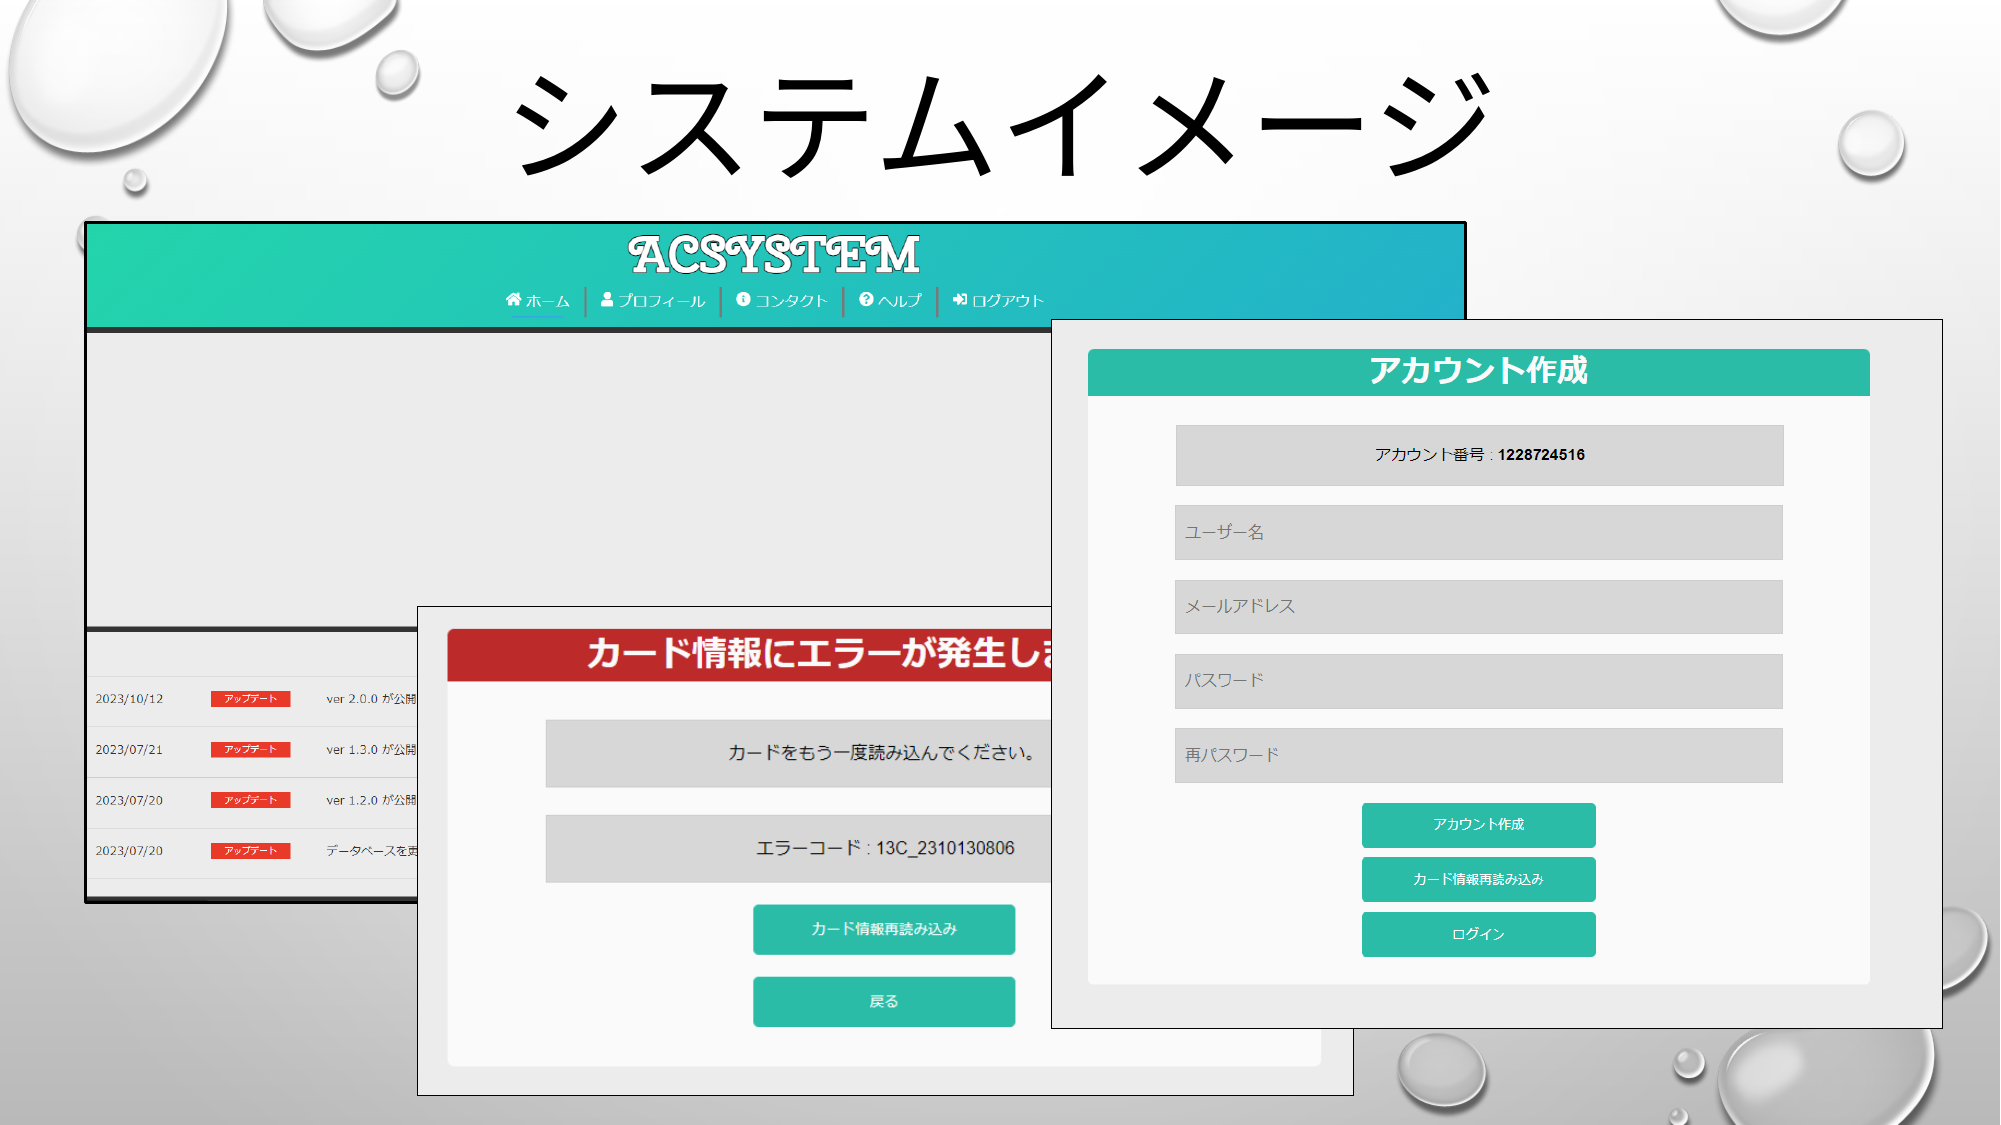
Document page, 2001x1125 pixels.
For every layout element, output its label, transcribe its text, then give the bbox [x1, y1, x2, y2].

text_box システムイメージ [488, 40, 1512, 250]
picture [0, 0, 2000, 1125]
